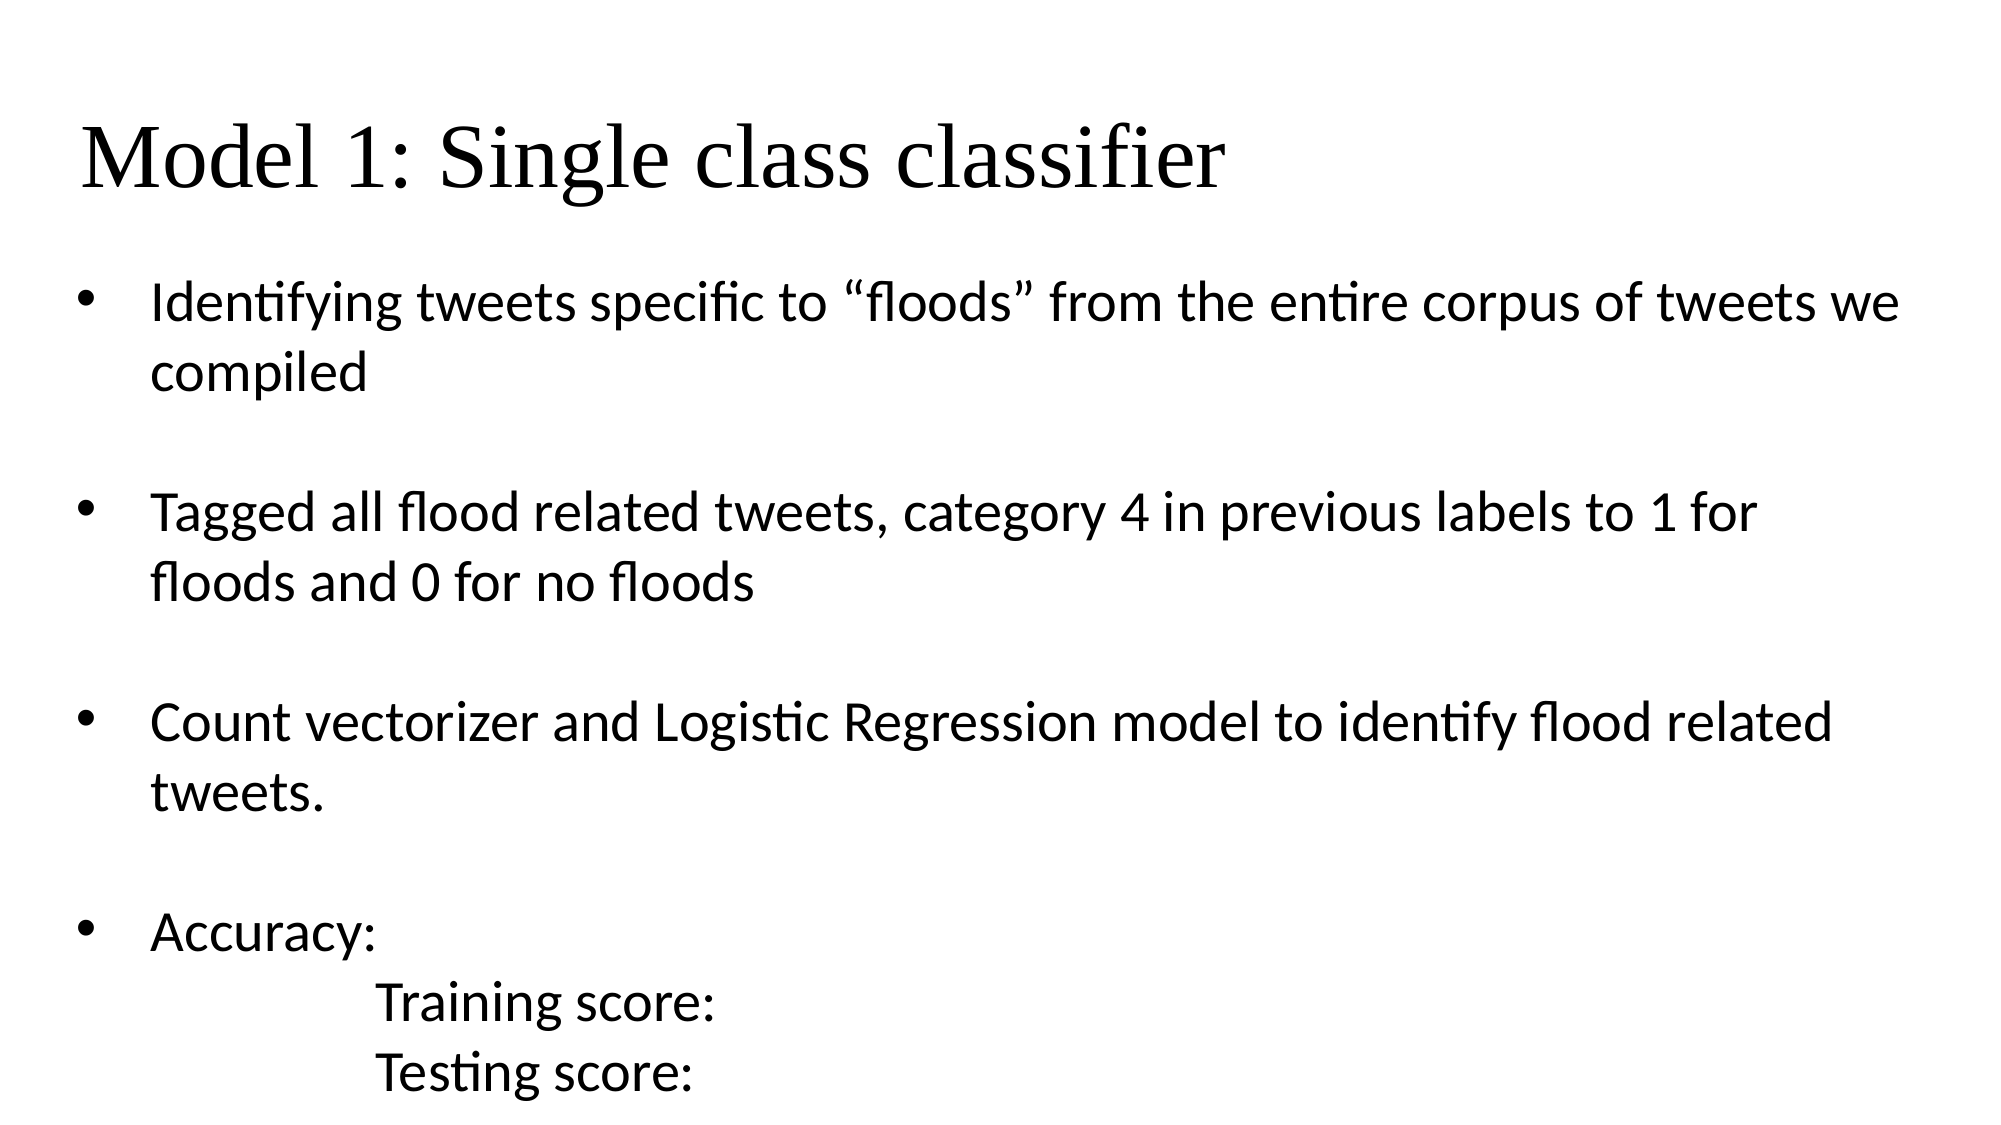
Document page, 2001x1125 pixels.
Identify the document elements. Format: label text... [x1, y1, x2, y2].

text_box Model 1: Single class classifier [65, 88, 1244, 214]
text_box Identifying tweets specific to “floods” from the entire corpus of tweets we compiled Tagged all flood related tweets, category 4 in previous labels to 1 for floods and 0 for no floods Count vectorizer and Logistic Regression model to identify flood related tweets. Accuracy: Training score: Testing score: [61, 255, 1932, 1125]
